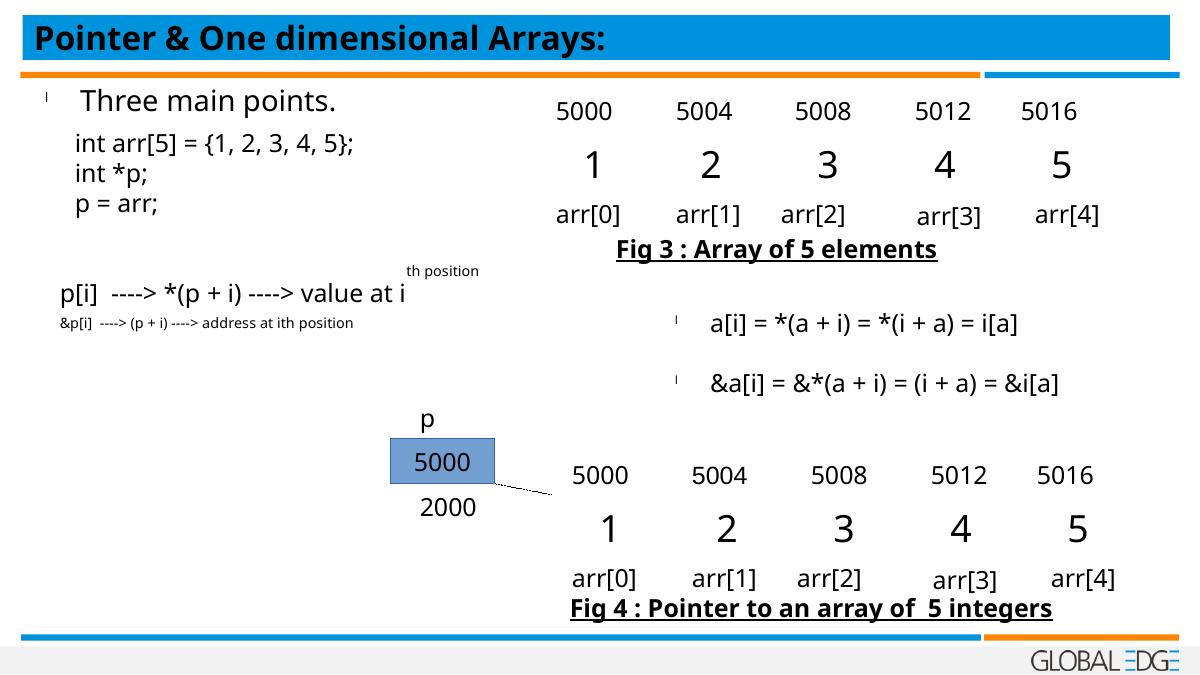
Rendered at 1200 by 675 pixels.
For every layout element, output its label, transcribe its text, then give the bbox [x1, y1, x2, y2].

table_header 5 [1004, 131, 1120, 197]
picture [1031, 650, 1179, 671]
text_box int *p; p = arr; [60, 149, 240, 224]
text_box Three main points. [30, 74, 465, 124]
text_box arr[3] [917, 556, 1022, 584]
text_box Fig 4 : Pointer to an array of 5 integers [555, 584, 1170, 629]
text_box arr[1] [677, 555, 781, 584]
text_box 5004 [677, 451, 781, 495]
text_box 5012 [900, 88, 1004, 133]
text_box 5000 [557, 451, 661, 496]
text_box Pointer & One dimensional Arrays: [22, 15, 1170, 60]
text_box arr[1] [661, 191, 765, 225]
text_box 2000 [405, 483, 525, 528]
text_box Fig 3 : Array of 5 elements [601, 225, 1200, 270]
table_header 2 [669, 495, 786, 561]
text_box arr[4] [1020, 191, 1124, 225]
text_box a[i] = *(a + i) = *(i + a) = i[a] &a[i] = &*(a + i) = (i + a) = &i[a] [660, 299, 1155, 427]
text_box arr[0] [557, 555, 661, 584]
text_box arr[2] [766, 191, 870, 225]
text_box 5012 [916, 451, 1020, 496]
text_box 5008 [796, 451, 900, 496]
text_box arr[2] [782, 555, 886, 584]
text_box p[i] ----> *(p + i) ----> value at ith position &p[i] ----> (p + i) ----> address at ith position [45, 254, 795, 338]
text_box 5016 [1022, 451, 1126, 496]
table_header 5 [1020, 495, 1136, 561]
text_box arr[4] [1036, 555, 1140, 584]
text_box arr[0] [541, 191, 645, 236]
text_box arr[3] [901, 193, 1006, 225]
text_box int arr[5] = {1, 2, 3, 4, 5}; [60, 119, 705, 164]
text_box 5000 [390, 438, 495, 484]
table_header 3 [786, 495, 903, 561]
text_box p [405, 395, 480, 438]
table_header 3 [770, 131, 887, 197]
text_box 5004 [661, 88, 765, 133]
text_box 5016 [1006, 88, 1110, 133]
table_header 2 [653, 131, 770, 197]
table_header 1 [552, 495, 669, 561]
table_header 4 [887, 131, 1004, 197]
text_box 5008 [780, 88, 884, 133]
text_box 5000 [541, 88, 645, 133]
table_header 4 [903, 495, 1020, 561]
table_header 1 [536, 164, 653, 197]
